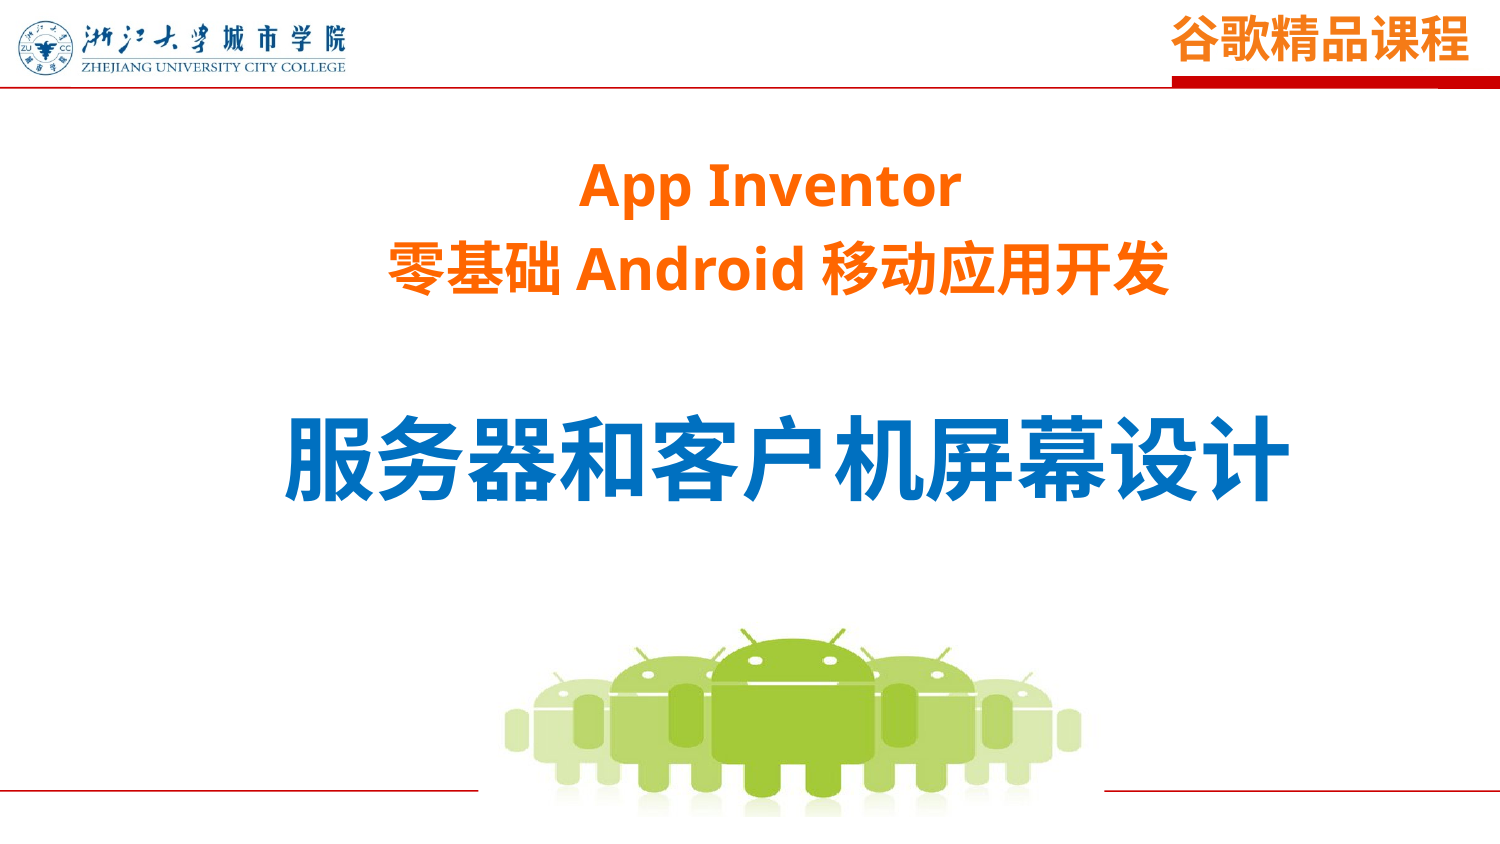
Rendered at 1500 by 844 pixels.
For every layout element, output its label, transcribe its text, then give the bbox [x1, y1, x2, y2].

picture [478, 586, 1105, 818]
text_box App Inventor 零基础Android移动应用开发 [265, 126, 1294, 310]
picture [5, 0, 361, 80]
text_box 服务器和客户机屏幕设计 [100, 350, 1476, 476]
picture [1218, 1, 1500, 68]
text_box 谷歌精品课程 [1139, 0, 1219, 75]
